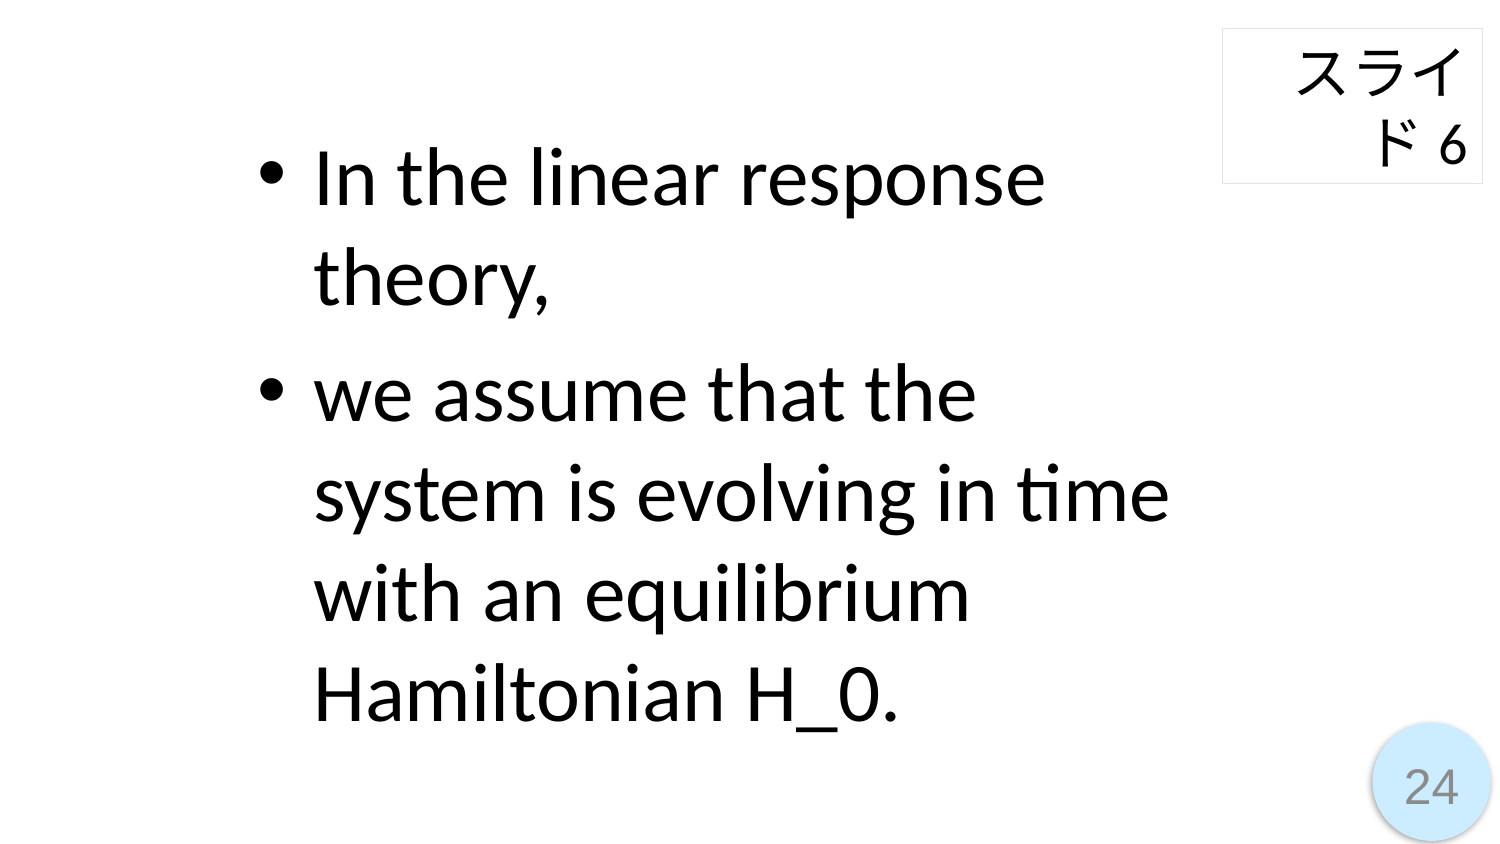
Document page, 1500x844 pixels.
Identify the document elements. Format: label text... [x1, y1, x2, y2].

list In the linear response theory, we assume that the system is evolving in time with an equilibrium Hamiltonian H_0. [242, 114, 1223, 786]
slide_number 24 [1372, 762, 1491, 807]
text_box スライド6 [1222, 28, 1483, 184]
